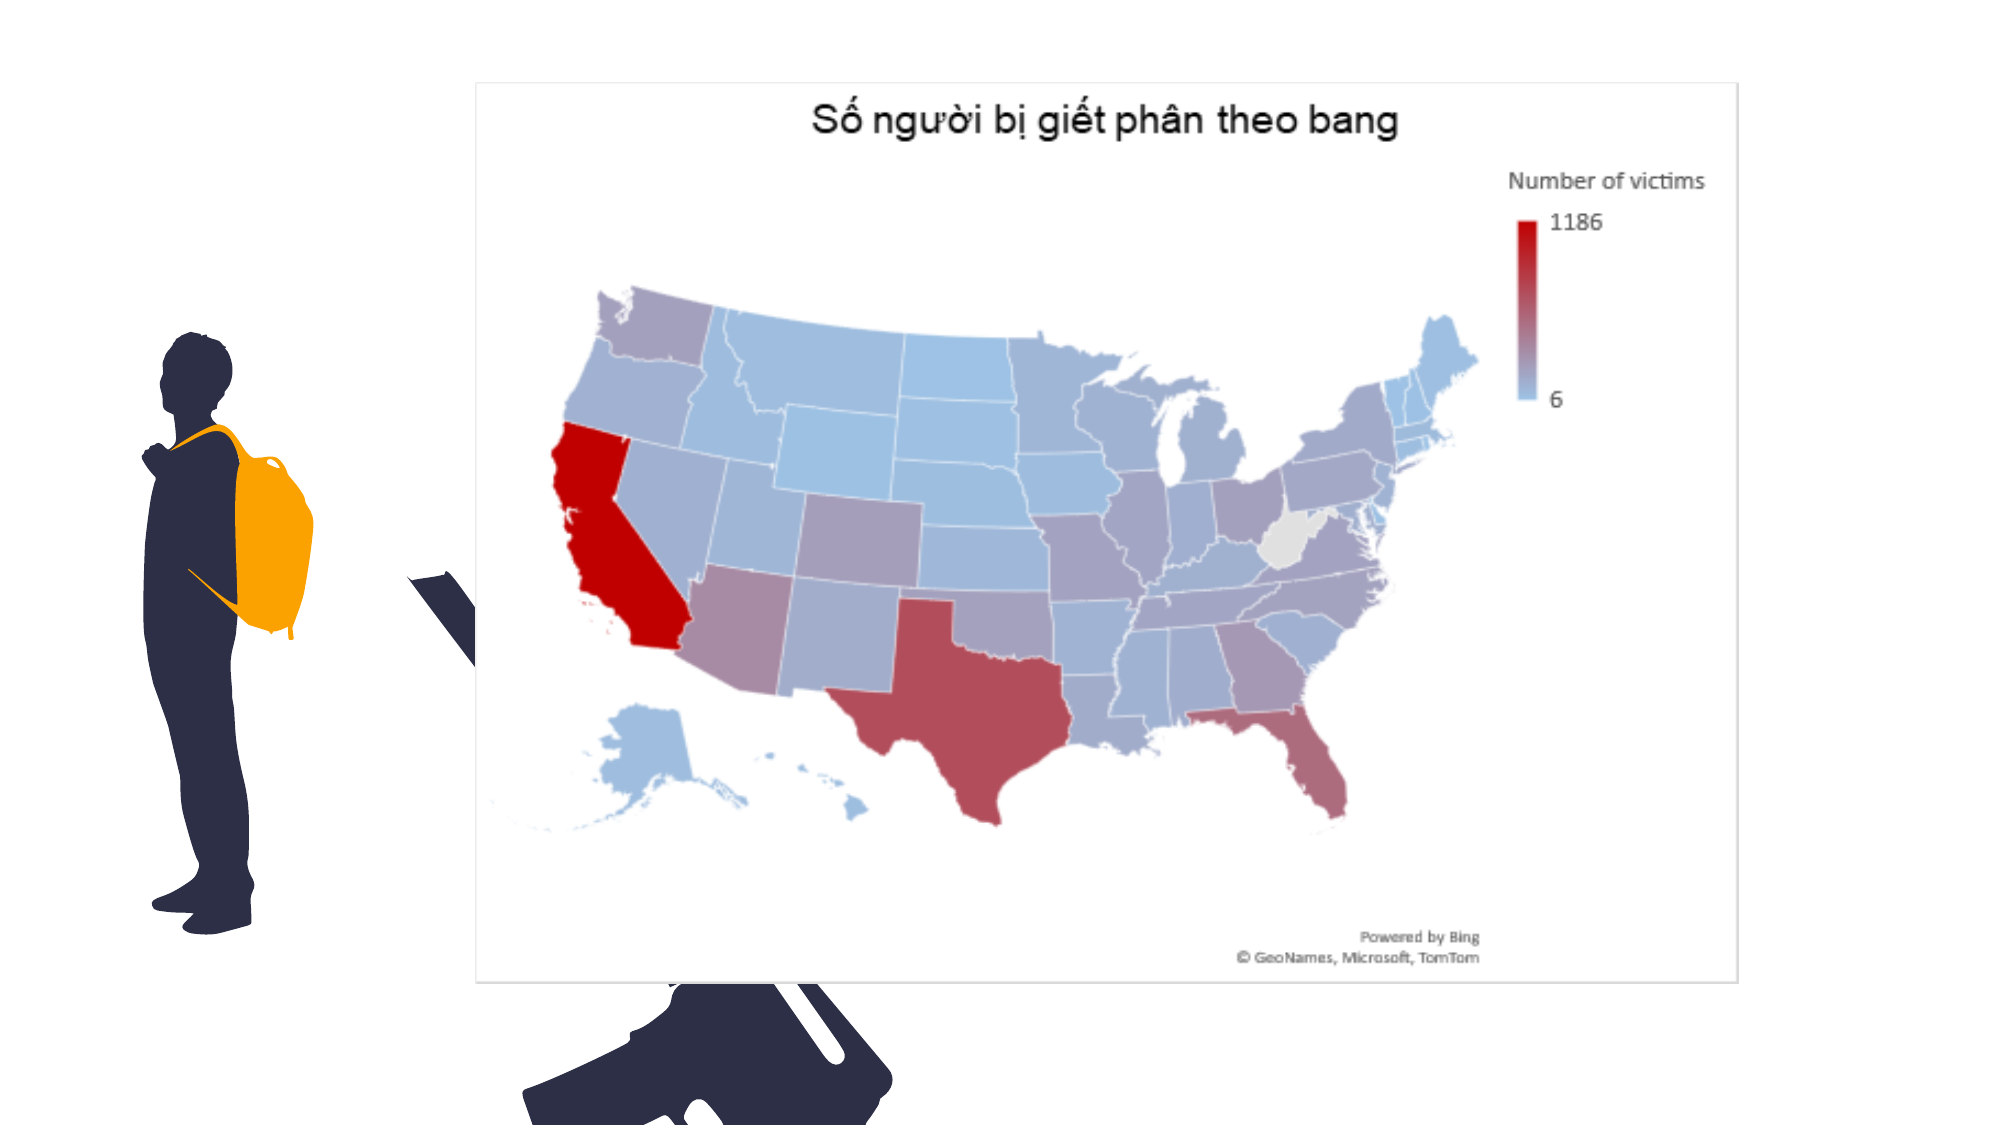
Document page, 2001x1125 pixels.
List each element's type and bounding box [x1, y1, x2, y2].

text_box [141, 331, 314, 935]
text_box [522, 984, 893, 1125]
text_box [406, 571, 475, 668]
picture [475, 82, 1739, 984]
